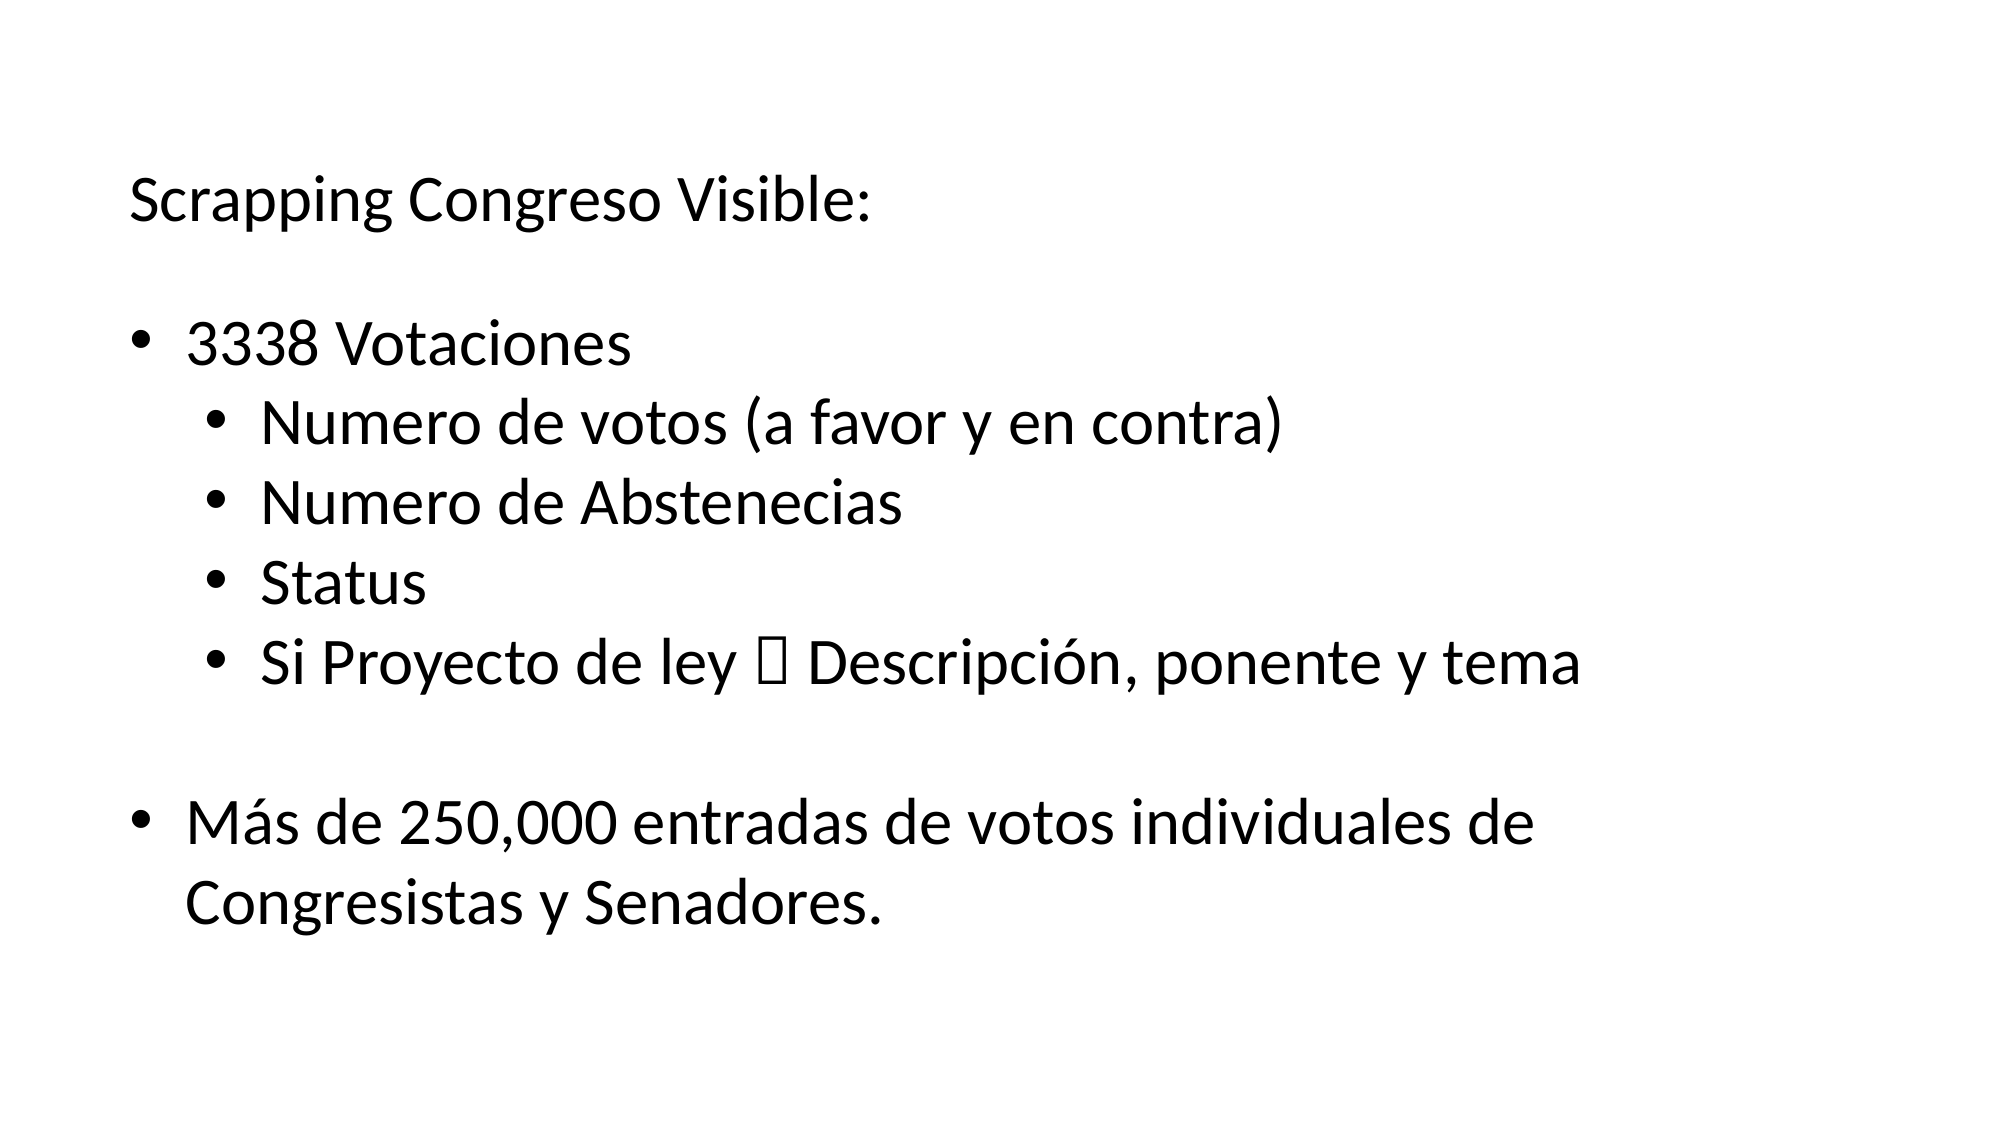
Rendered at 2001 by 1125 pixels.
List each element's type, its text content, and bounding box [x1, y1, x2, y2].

text_box 3338 Votaciones Numero de votos (a favor y en contra) Numero de Abstenecias Status Si Proyecto de ley  Descripción, ponente y tema Más de 250,000 entradas de votos individuales de Congresistas y Senadores. [114, 290, 1794, 946]
text_box Scrapping Congreso Visible: [114, 147, 1636, 243]
